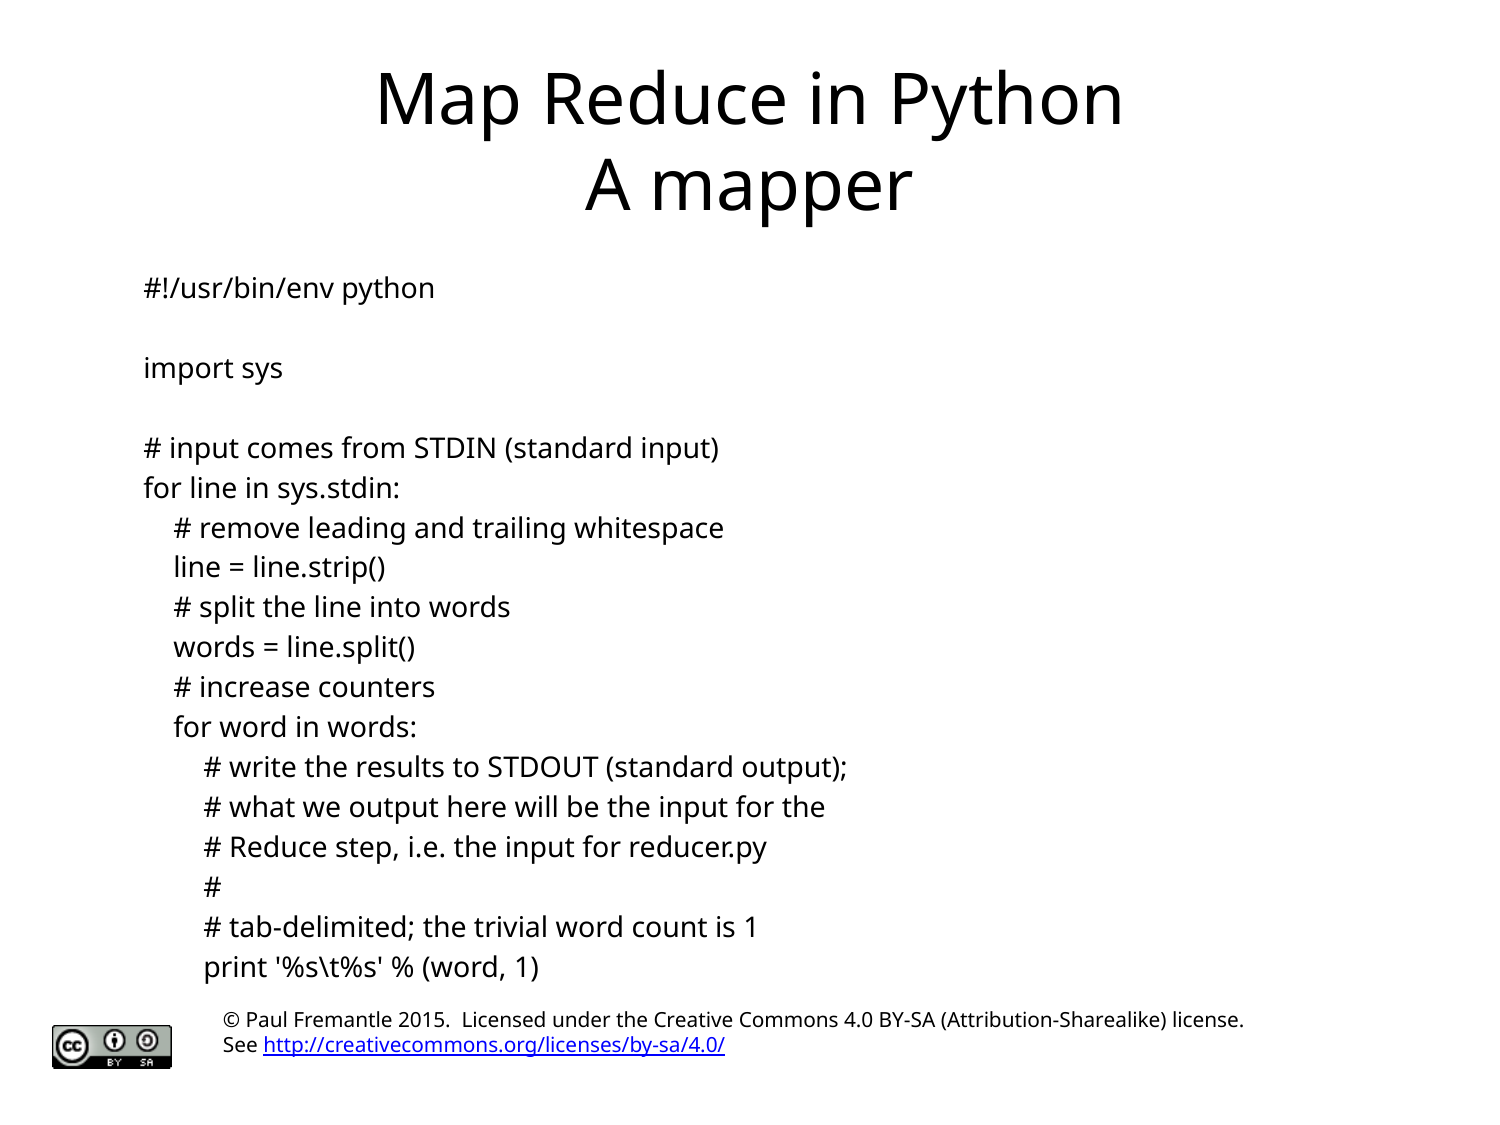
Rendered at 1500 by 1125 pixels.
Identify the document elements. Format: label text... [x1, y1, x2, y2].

picture [52, 1025, 172, 1069]
list #!/usr/bin/env python import sys # input comes from STDIN (standard input) for line in sys.stdin: # remove leading and trailing whitespace line = line.strip() # split the line into words words = line.split() # increase counters for word in words: # write the results to STDOUT (standard output); # what we output here will be the input for the # Reduce step, i.e. the input for reducer.py # # tab-delimited; the trivial word count is 1 print '%s\t%s' % (word, 1) [61, 262, 1412, 1005]
title Map Reduce in Python A mapper [75, 45, 1425, 233]
